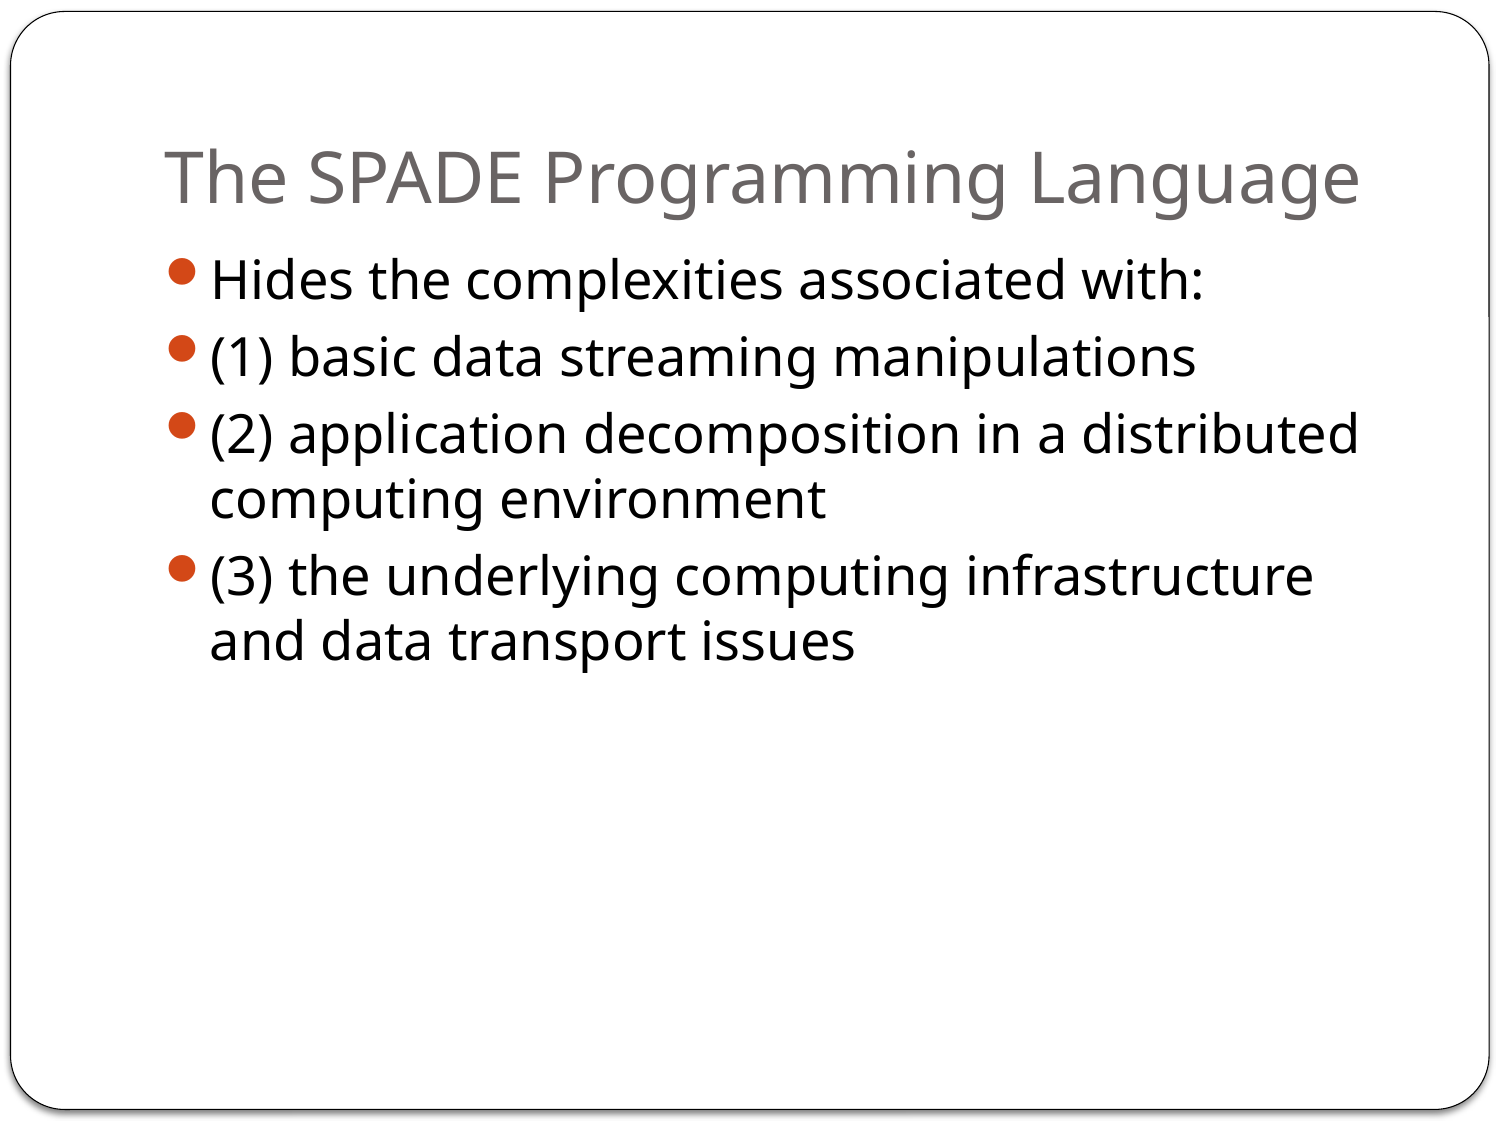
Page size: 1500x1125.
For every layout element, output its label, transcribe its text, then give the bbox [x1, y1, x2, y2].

list Hides the complexities associated with: (1) basic data streaming manipulations (2) application decomposition in a distributed computing environment (3) the underlying computing infrastructure and data transport issues [150, 237, 1425, 988]
title The SPADE Programming Language [150, 45, 1425, 233]
